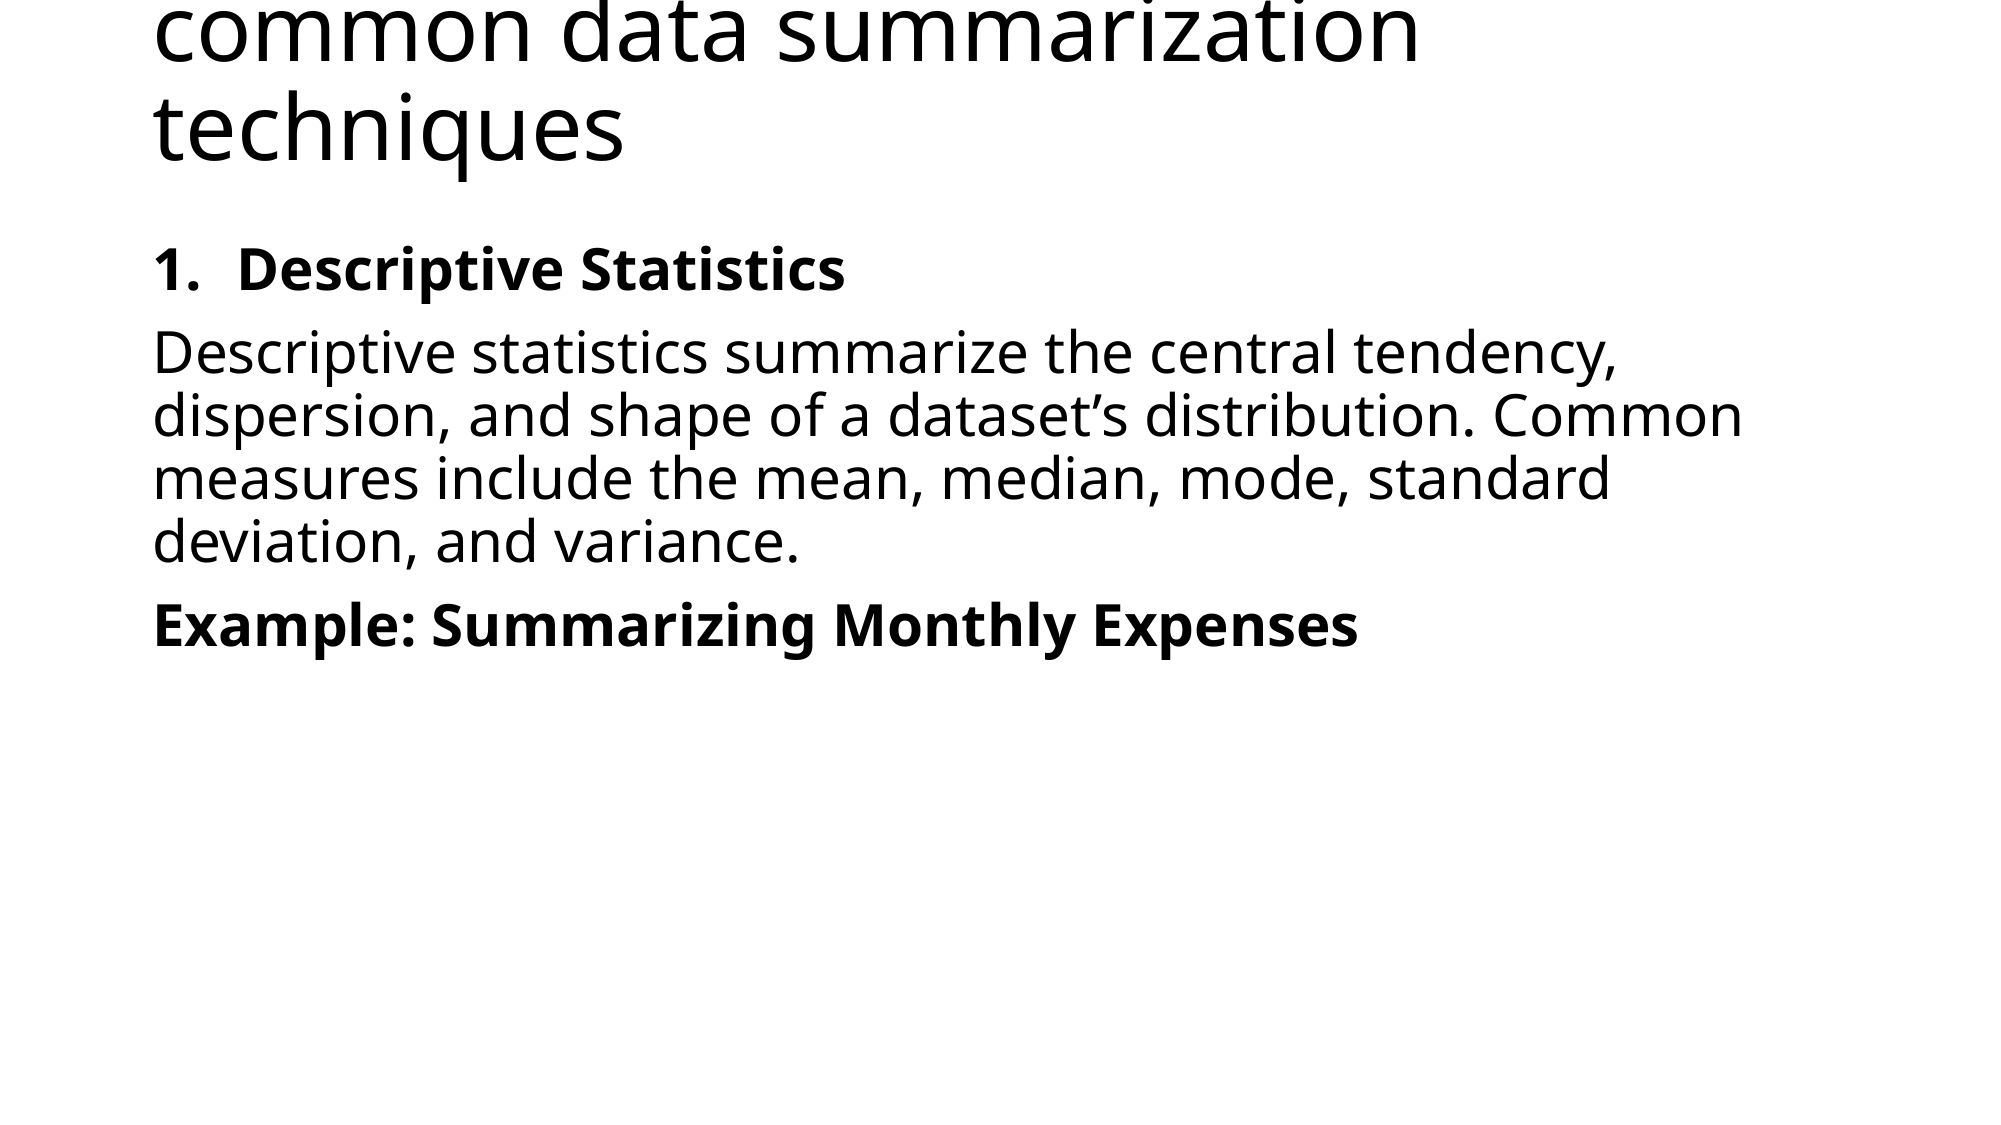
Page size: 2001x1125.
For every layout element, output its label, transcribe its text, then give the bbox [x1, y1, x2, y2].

title common data summarization techniques [137, 0, 1863, 163]
list Descriptive Statistics Descriptive statistics summarize the central tendency, dispersion, and shape of a dataset’s distribution. Common measures include the mean, median, mode, standard deviation, and variance. Example: Summarizing Monthly Expenses [137, 232, 1863, 1125]
